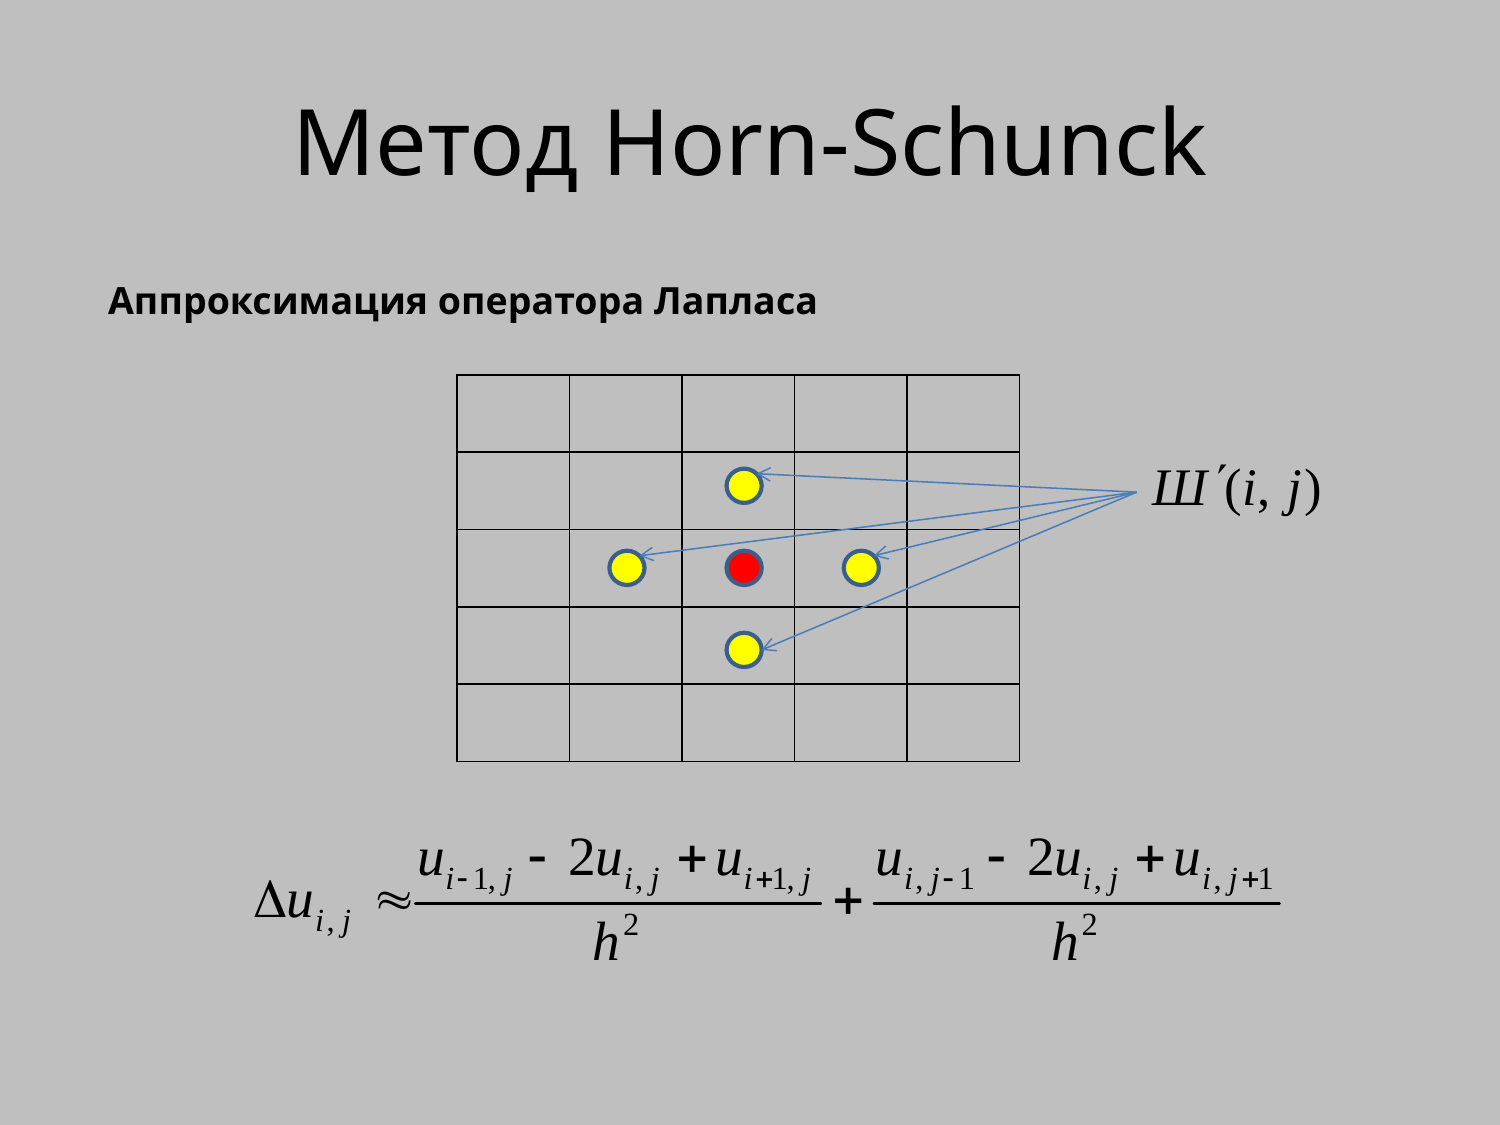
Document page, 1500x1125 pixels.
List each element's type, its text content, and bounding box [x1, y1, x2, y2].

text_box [1141, 456, 1331, 528]
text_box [639, 491, 760, 556]
table_cell [570, 453, 681, 529]
table_cell [458, 530, 569, 606]
table_cell [570, 530, 681, 606]
text_box [724, 564, 756, 588]
title Метод Horn-Schunck [75, 45, 1425, 233]
table_cell [458, 685, 569, 761]
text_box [244, 820, 1293, 973]
table_cell [795, 685, 906, 761]
table_cell [683, 685, 794, 761]
table_cell [458, 453, 569, 529]
table_cell [683, 564, 756, 606]
text_box Аппроксимация оператора Лапласа [93, 269, 834, 330]
table_cell [908, 453, 1019, 472]
table_cell [795, 658, 906, 683]
text_box [607, 548, 647, 588]
table_header [908, 376, 1019, 451]
text_box [724, 466, 758, 490]
table_cell [795, 453, 906, 472]
table_cell [908, 658, 1019, 683]
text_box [756, 473, 1136, 490]
table_cell [683, 608, 794, 683]
table_cell [683, 453, 794, 490]
table_cell [458, 608, 569, 683]
table_header [570, 376, 681, 451]
table_header [683, 376, 794, 451]
table_header [795, 376, 906, 451]
table_cell [570, 685, 681, 761]
table_header [458, 376, 569, 451]
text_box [761, 491, 1137, 651]
table_cell [570, 608, 681, 683]
text_box [724, 630, 762, 670]
table_cell [908, 685, 1019, 761]
